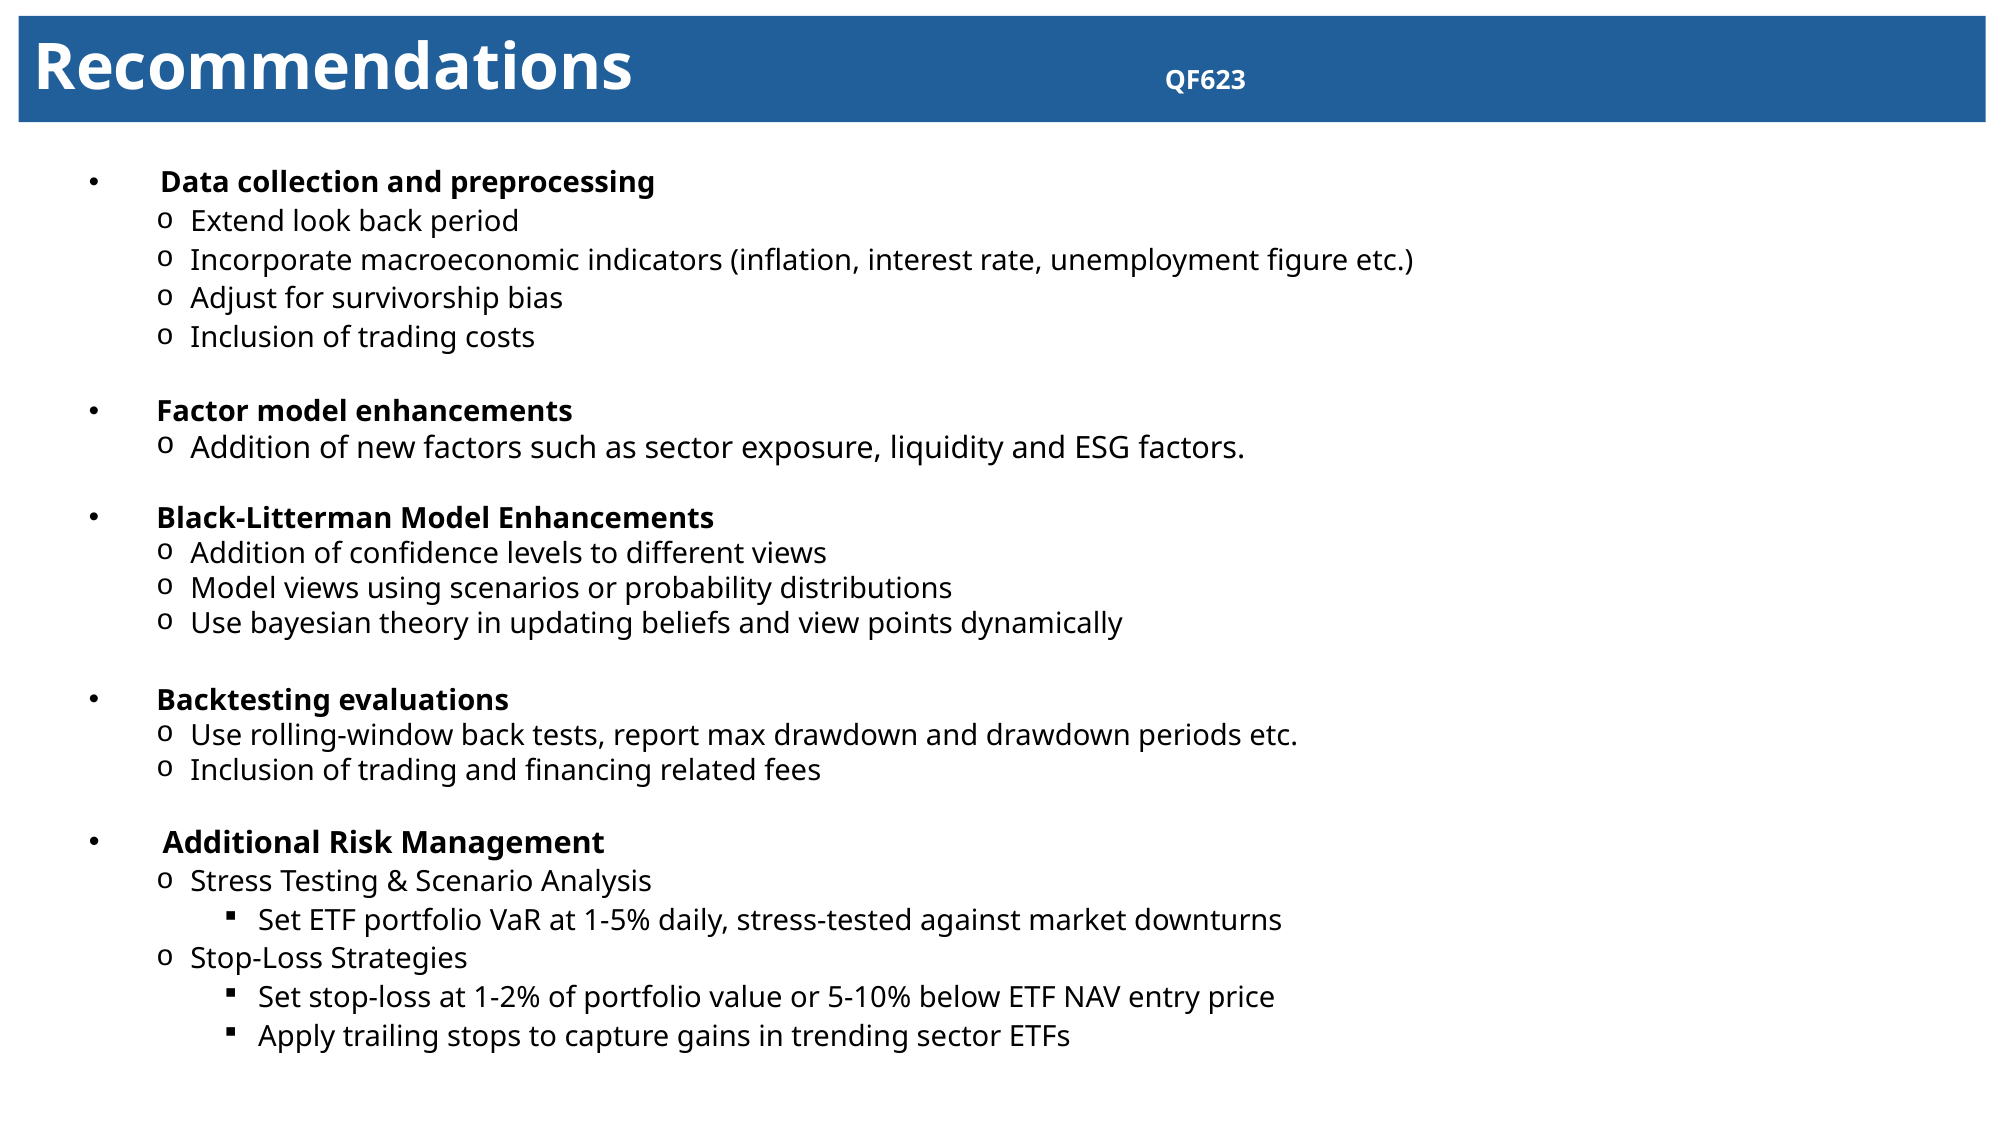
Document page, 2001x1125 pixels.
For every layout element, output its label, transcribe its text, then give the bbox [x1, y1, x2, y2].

list Data collection and preprocessing Extend look back period Incorporate macroeconomic indicators (inflation, interest rate, unemployment figure etc.) Adjust for survivorship bias Inclusion of trading costs Factor model enhancements Addition of new factors such as sector exposure, liquidity and ESG factors. Black-Litterman Model Enhancements Addition of confidence levels to different views Model views using scenarios or probability distributions Use bayesian theory in updating beliefs and view points dynamically Backtesting evaluations Use rolling-window back tests, report max drawdown and drawdown periods etc. Inclusion of trading and financing related fees Additional Risk Management Stress Testing & Scenario Analysis Set ETF portfolio VaR at 1-5% daily, stress-tested against market downturns Stop-Loss Strategies Set stop-loss at 1-2% of portfolio value or 5-10% below ETF NAV entry price Apply trailing stops to capture gains in trending sector ETFs [73, 160, 1799, 1061]
text_box Recommendations QF623 [18, 15, 1986, 123]
